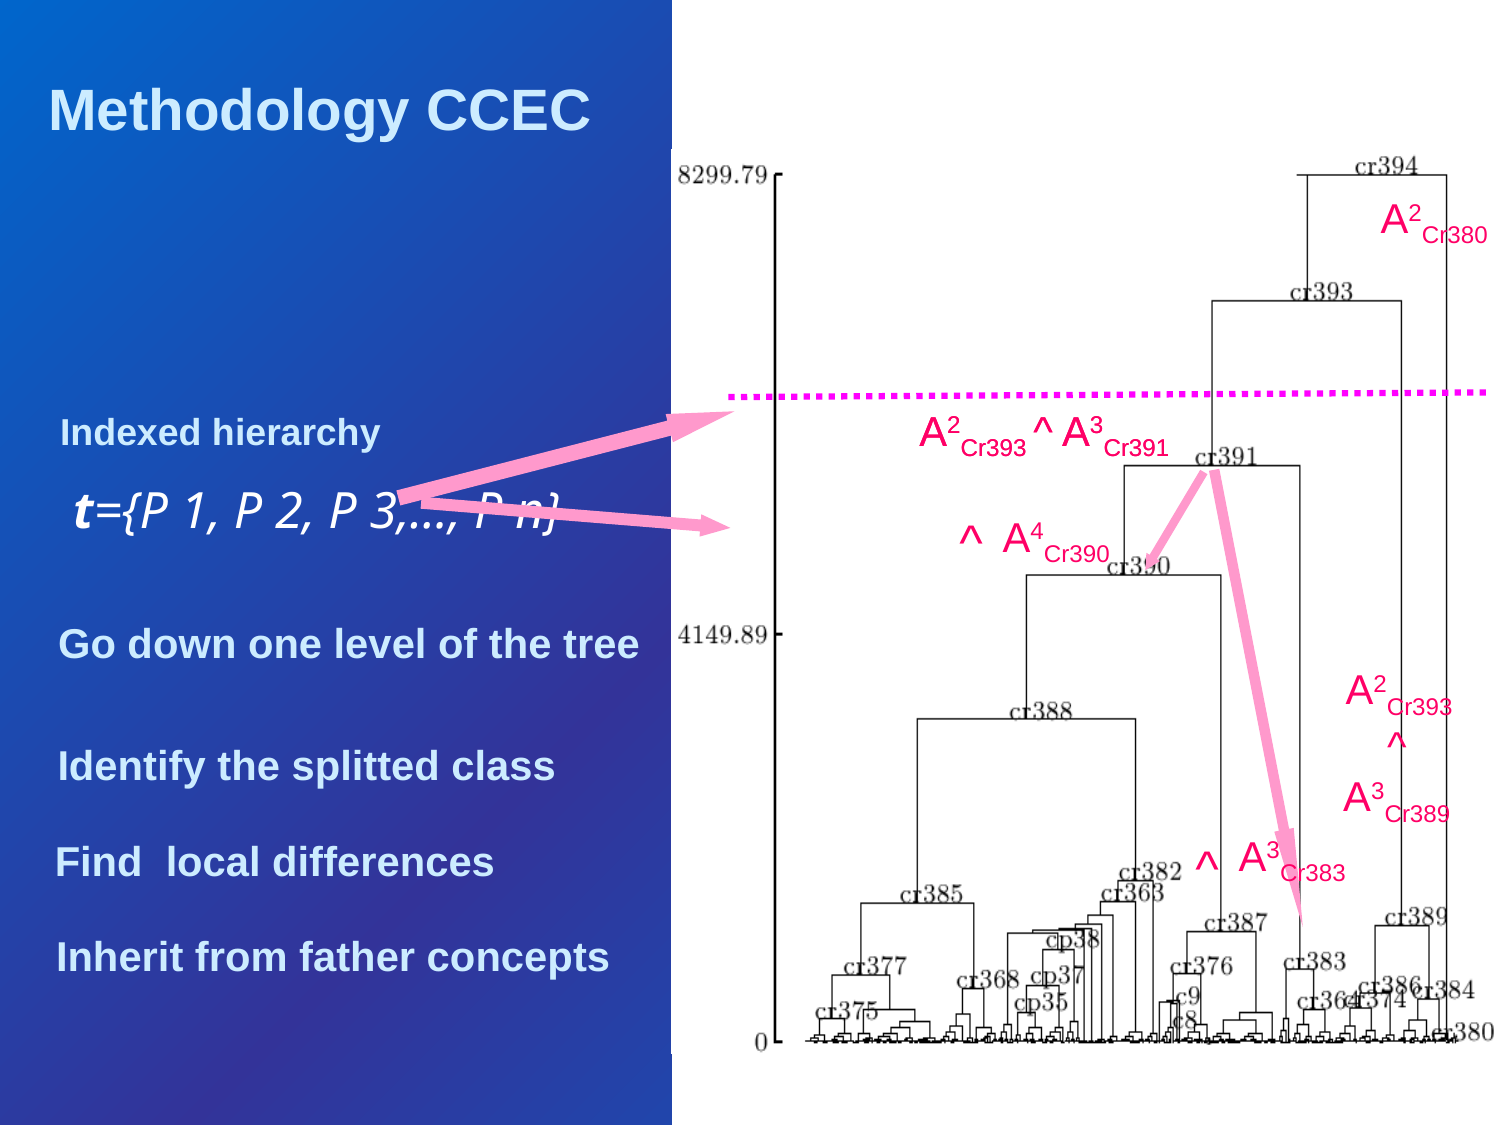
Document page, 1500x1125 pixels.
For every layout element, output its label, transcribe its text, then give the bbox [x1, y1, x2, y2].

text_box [670, 0, 1500, 1125]
text_box Methodology CCEC [0, 64, 656, 150]
text_box Identify the splitted class [42, 731, 572, 797]
text_box Inherit from father concepts [41, 922, 656, 1037]
text_box [420, 496, 665, 529]
text_box Indexed hierarchy t={P 1, P 2, P 3,…, P n} [0, 400, 585, 546]
text_box Find local differences [40, 827, 526, 893]
text_box Go down one level of the tree [43, 609, 656, 675]
text_box [396, 421, 665, 506]
